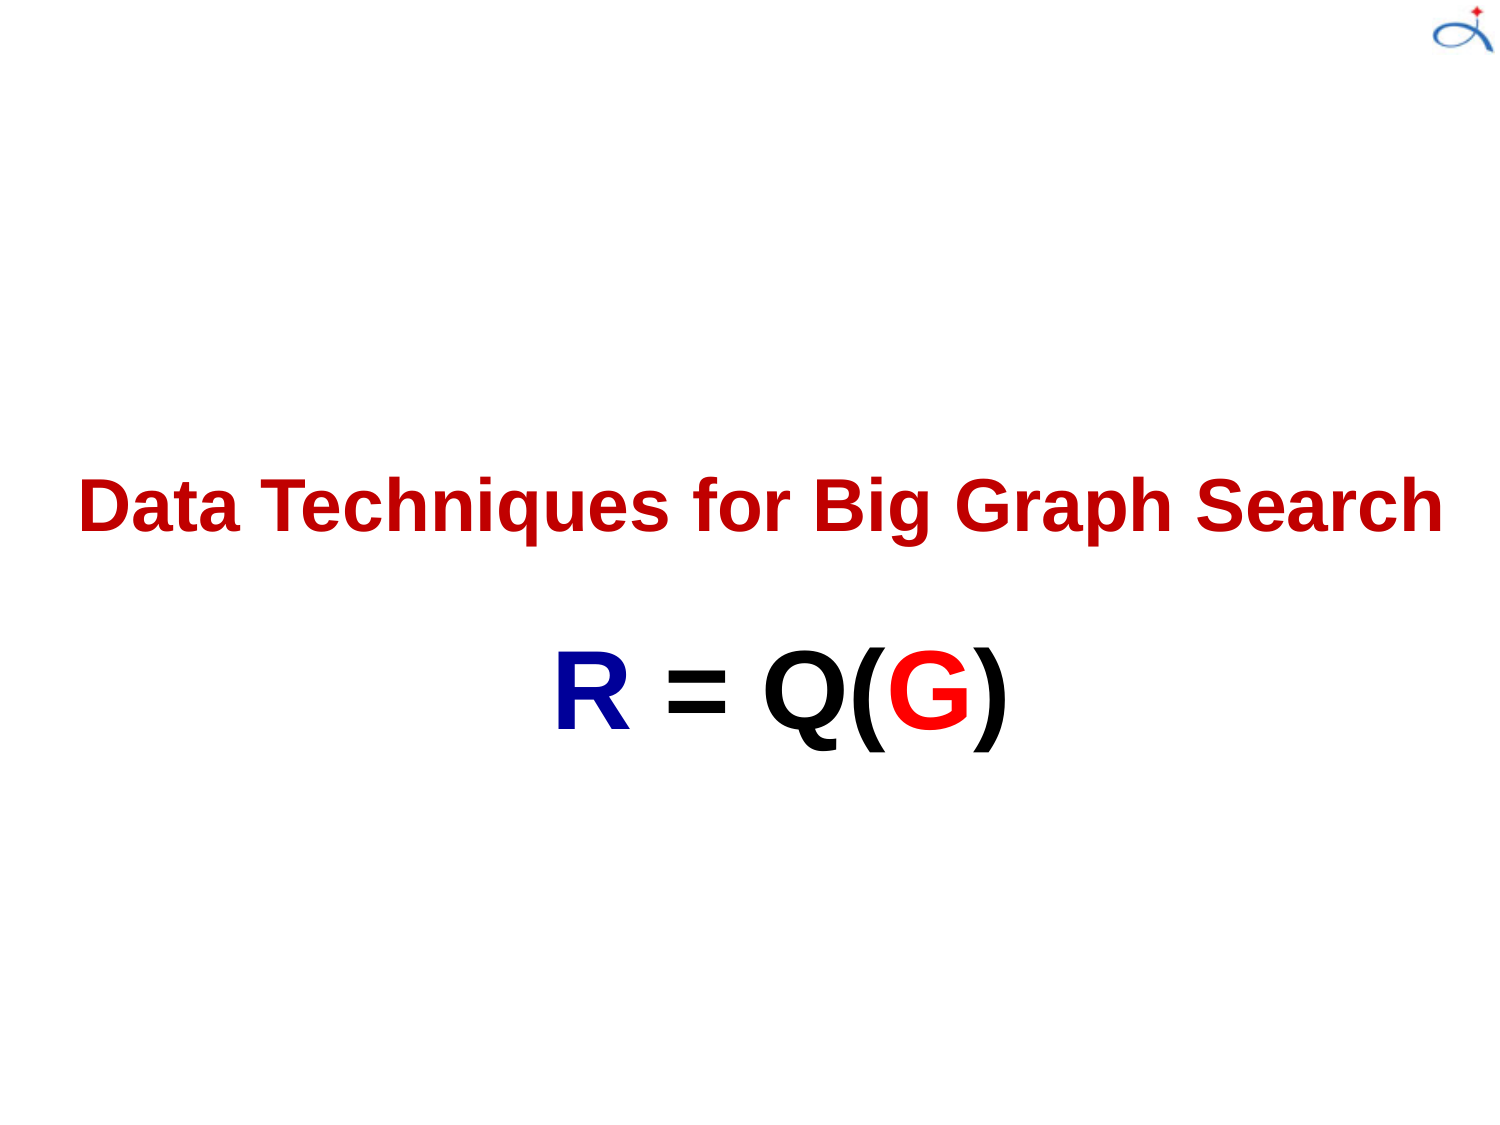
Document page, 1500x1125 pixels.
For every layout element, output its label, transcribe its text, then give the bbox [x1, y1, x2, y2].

picture [1432, 5, 1495, 55]
text_box Data Techniques for Big Graph Search [53, 449, 1471, 575]
text_box R = Q(G) [501, 609, 1093, 760]
